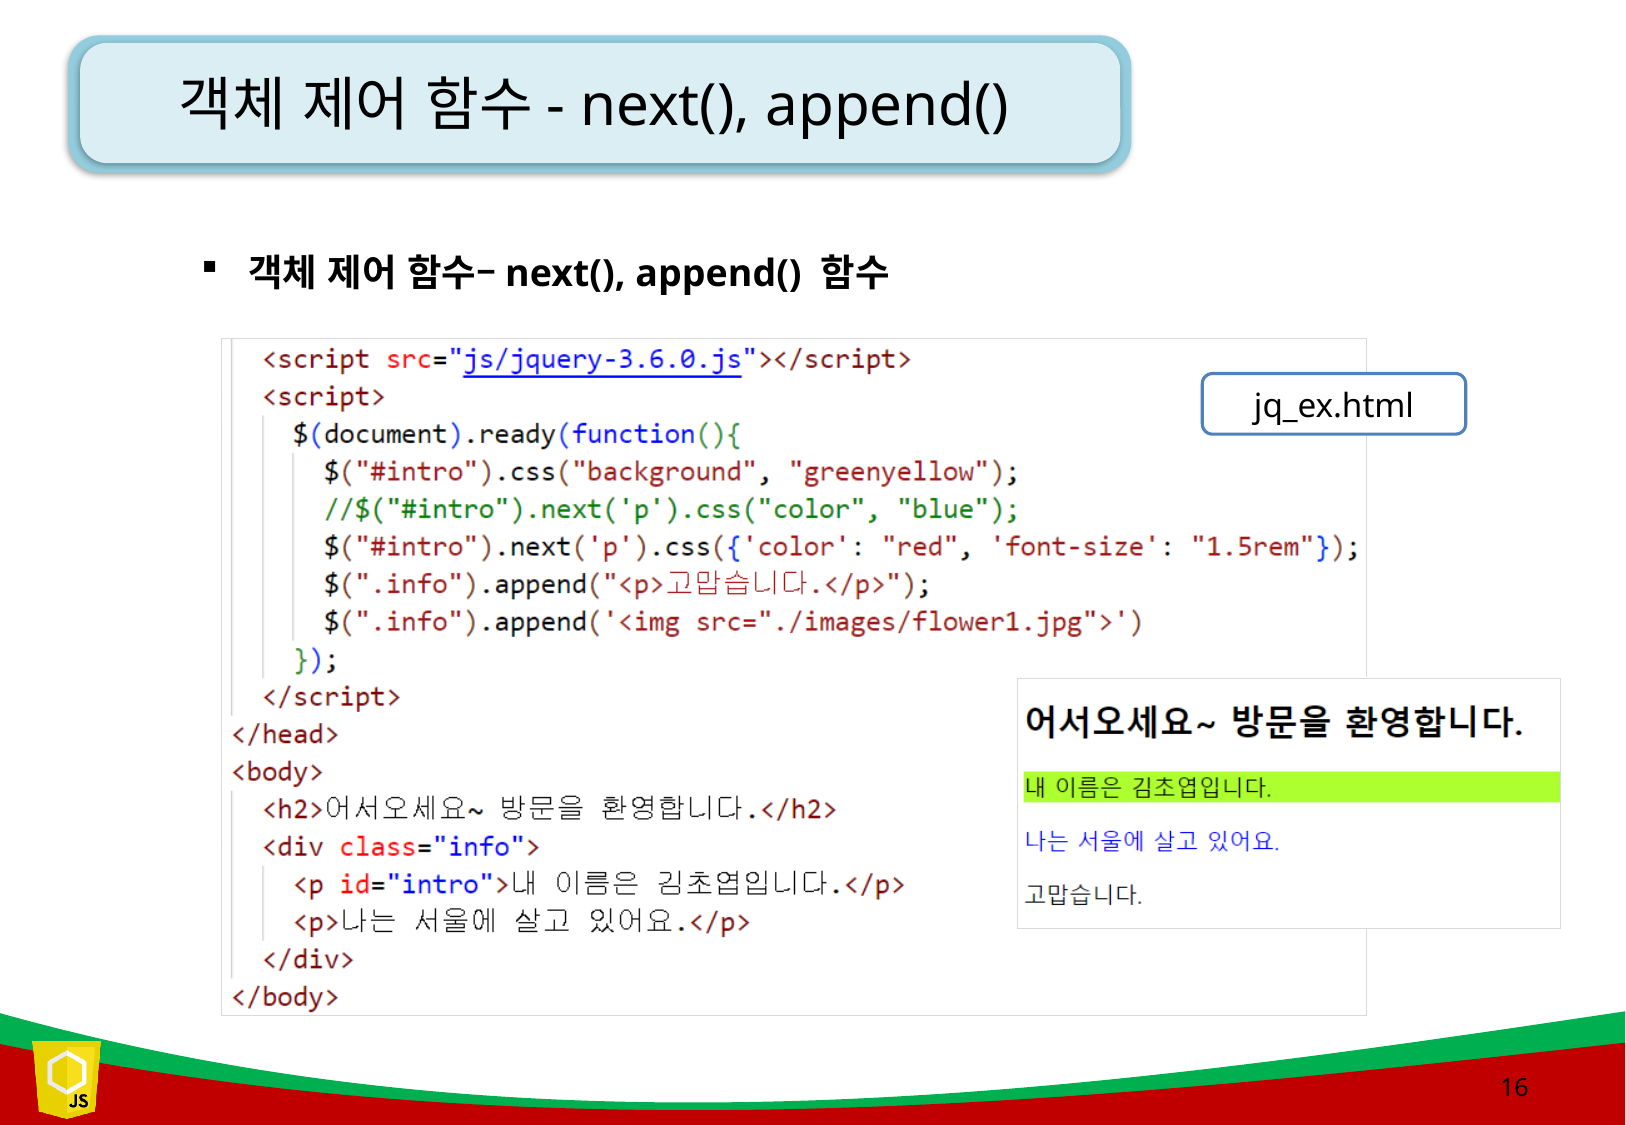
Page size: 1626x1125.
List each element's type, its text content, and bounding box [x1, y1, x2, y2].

text_box jq_ex.html [1372, 371, 1468, 437]
title 객체 제어 함수- next(), append() [68, 32, 1121, 173]
text_box 객체 제어 함수–next(), append() 함수 [186, 219, 1108, 302]
picture [221, 337, 1562, 1016]
picture [32, 1041, 101, 1119]
slide_number 16 [1452, 1058, 1544, 1119]
